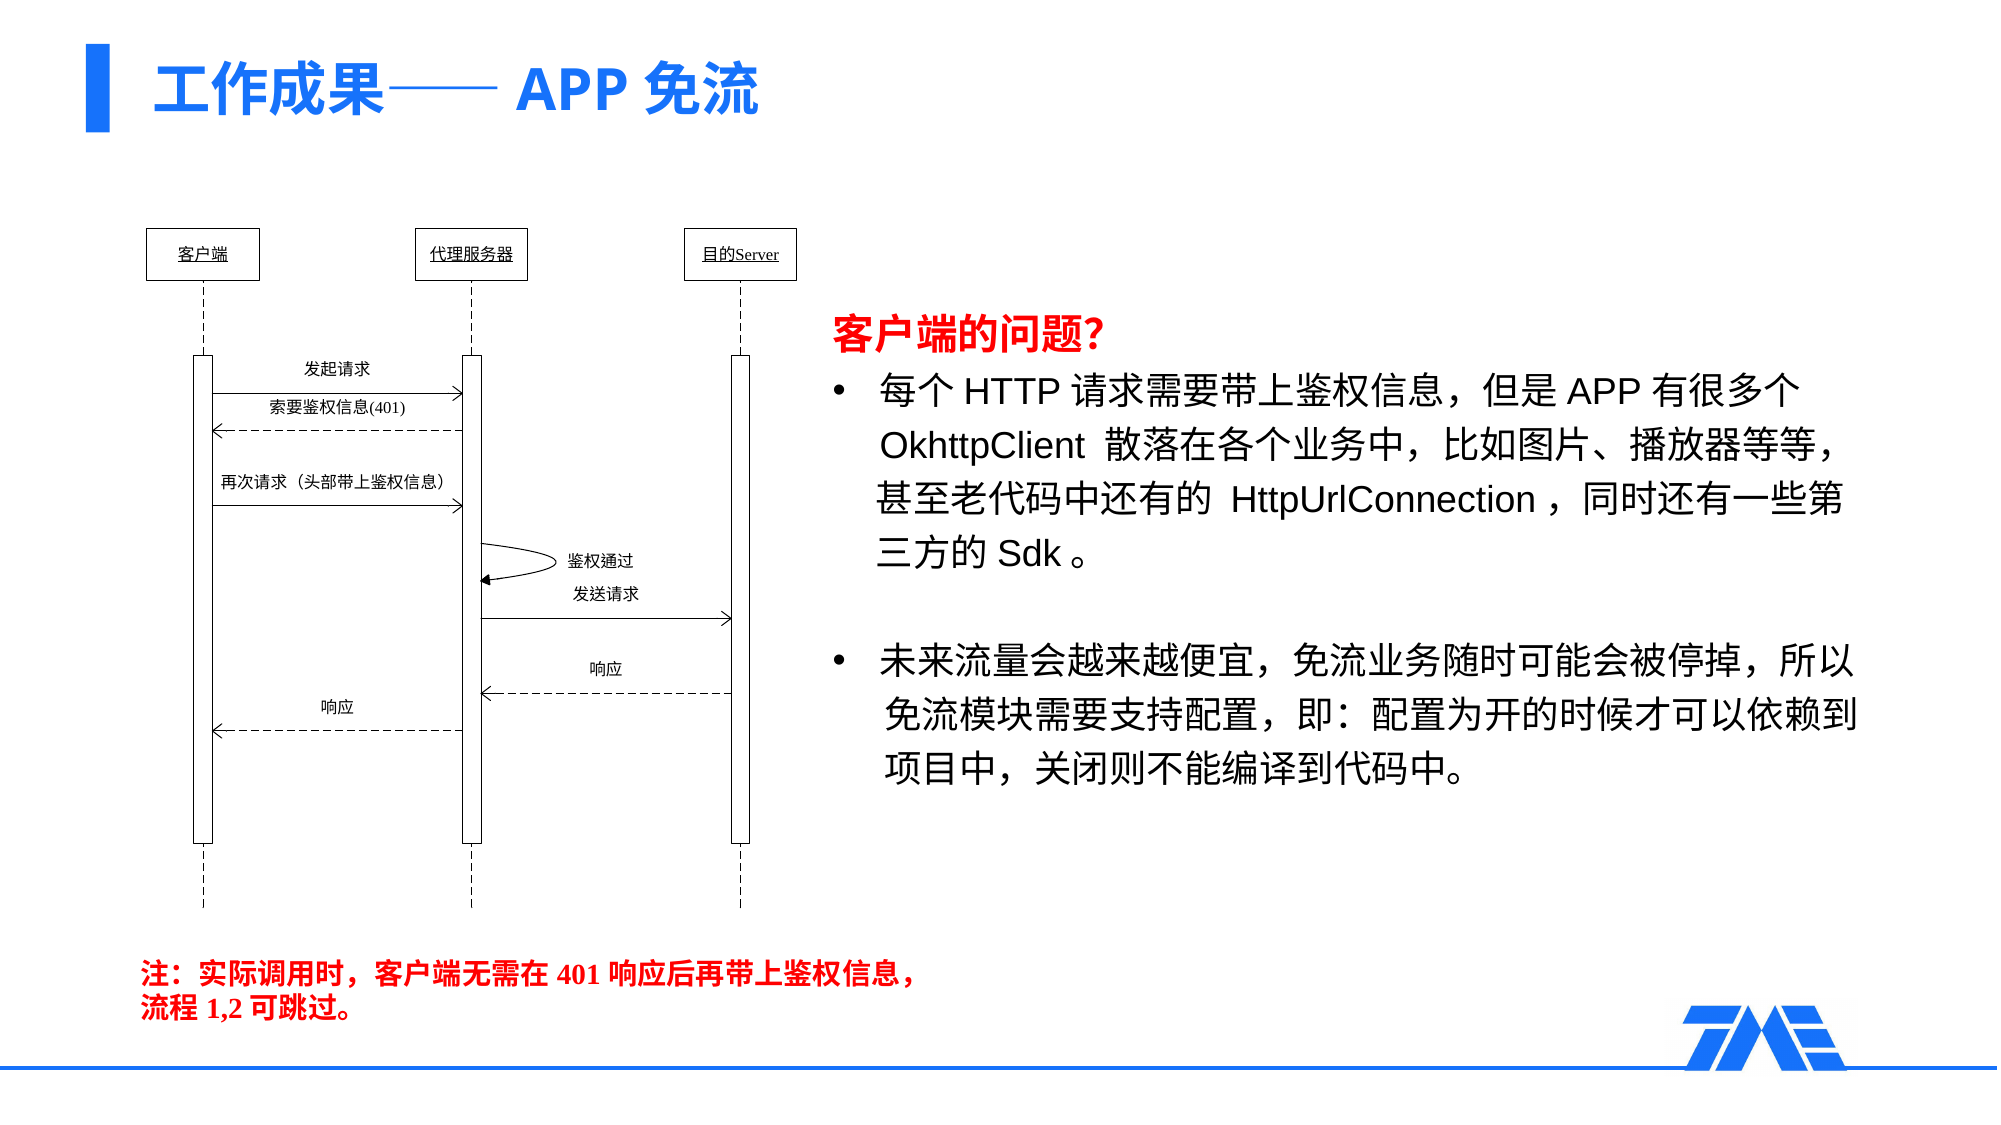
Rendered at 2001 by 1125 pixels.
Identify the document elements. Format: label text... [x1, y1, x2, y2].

picture [1664, 998, 1858, 1077]
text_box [125, 177, 818, 948]
title 工作成果——APP免流 [137, 0, 1858, 193]
text_box 注：实际调用时，客户端无需在401响应后再带上鉴权信息，流程1,2可跳过。 [125, 947, 959, 1033]
text_box 客户端的问题？ 每个HTTP请求需要带上鉴权信息，但是APP有很多个OkhttpClient 散落在各个业务中，比如图片、播放器等等， 甚至老代码中还有的 HttpUrlConnection，同时还有一些第 三方的Sdk。 未来流量会越来越便宜，免流业务随时可能会被停掉，所以 免流模块需要支持配置，即：配置为开的时候才可以依赖到 项目中，关闭则不能编译到代码中。 [818, 275, 1880, 852]
